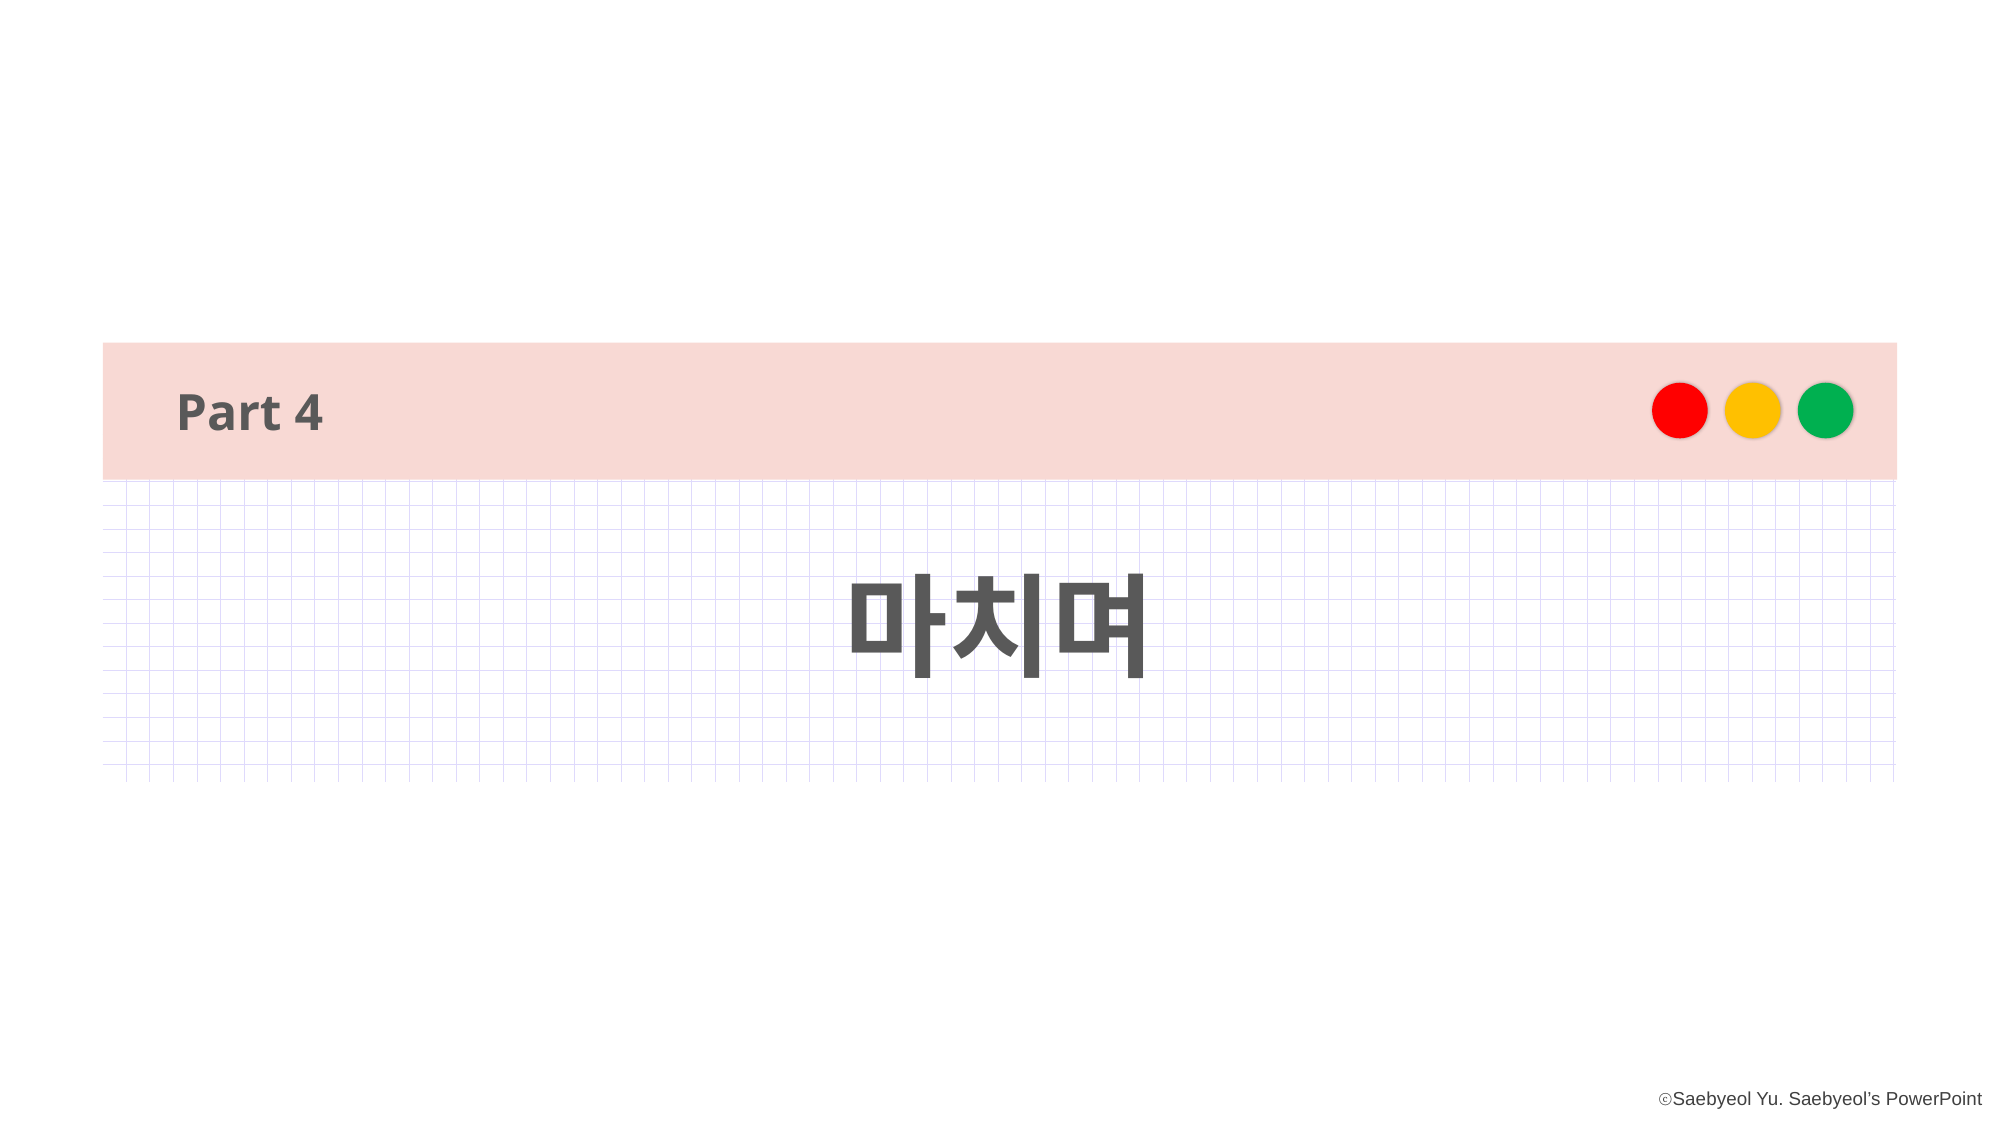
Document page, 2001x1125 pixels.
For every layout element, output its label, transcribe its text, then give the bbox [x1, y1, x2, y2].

text_box [102, 481, 1897, 783]
text_box [102, 341, 1898, 481]
text_box Part 4 [160, 373, 339, 448]
text_box 마치며 [829, 548, 1171, 698]
text_box [1723, 381, 1782, 440]
text_box [1796, 381, 1855, 440]
text_box [1651, 381, 1709, 440]
